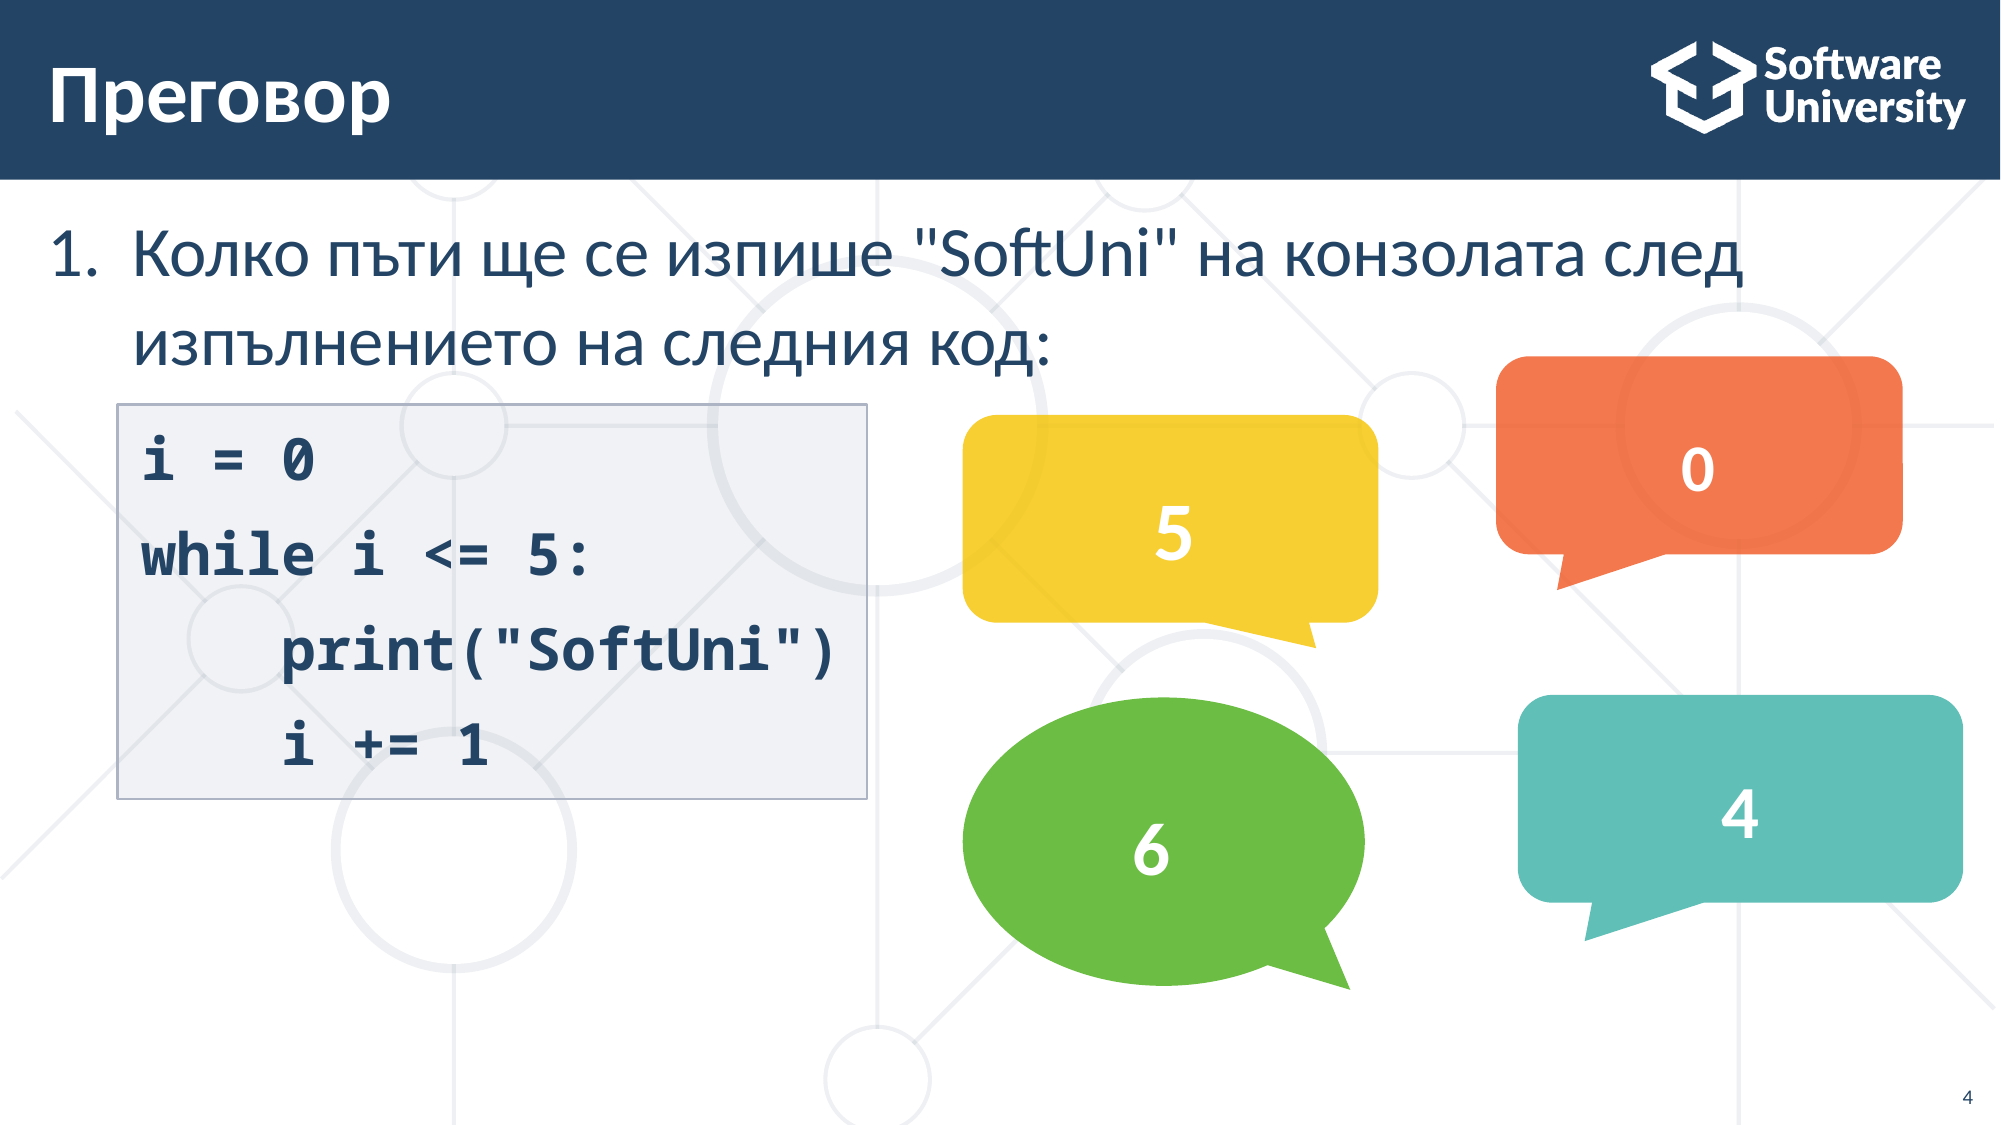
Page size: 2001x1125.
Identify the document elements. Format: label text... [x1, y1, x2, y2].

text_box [962, 414, 1380, 623]
list Колко пъти ще се изпише "SoftUni" на конзолата след изпълнението на следния код: [30, 195, 1968, 1046]
text_box 4 [1927, 1067, 1989, 1117]
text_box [890, 697, 1366, 987]
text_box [1491, 356, 1906, 555]
picture [1651, 41, 1966, 134]
title Преговор [31, 16, 1625, 162]
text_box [1517, 694, 1964, 903]
list i = 0 while i <= 5: print("SoftUni") i += 1 [116, 403, 868, 800]
